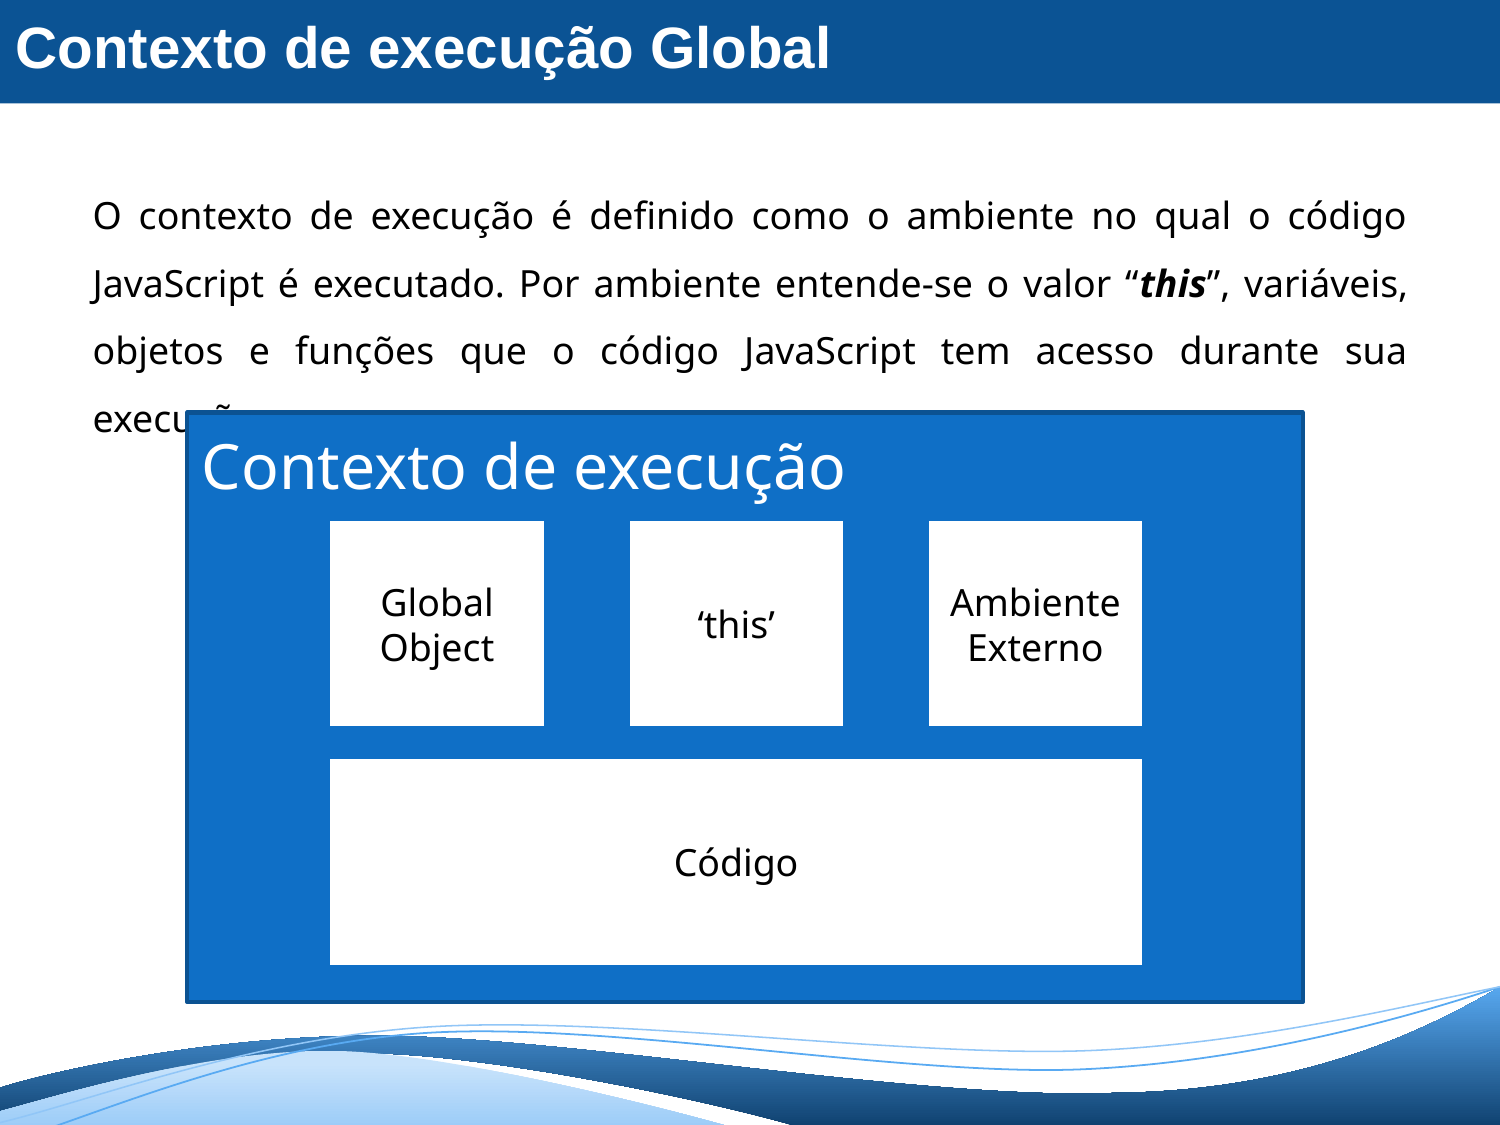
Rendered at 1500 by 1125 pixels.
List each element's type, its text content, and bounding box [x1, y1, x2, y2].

text_box O contexto de execução é definido como o ambiente no qual o código JavaScript é executado. Por ambiente entende-se o valor “this”, variáveis, objetos e funções que o código JavaScript tem acesso durante sua execução. [77, 162, 1423, 447]
text_box Global Object [326, 516, 548, 730]
text_box [185, 410, 1305, 1004]
text_box ‘this’ [625, 516, 847, 730]
text_box Ambiente Externo [925, 516, 1146, 730]
text_box Código [326, 755, 1146, 969]
text_box Contexto de execução [187, 420, 869, 510]
text_box Contexto de execução Global [1, 0, 1500, 80]
